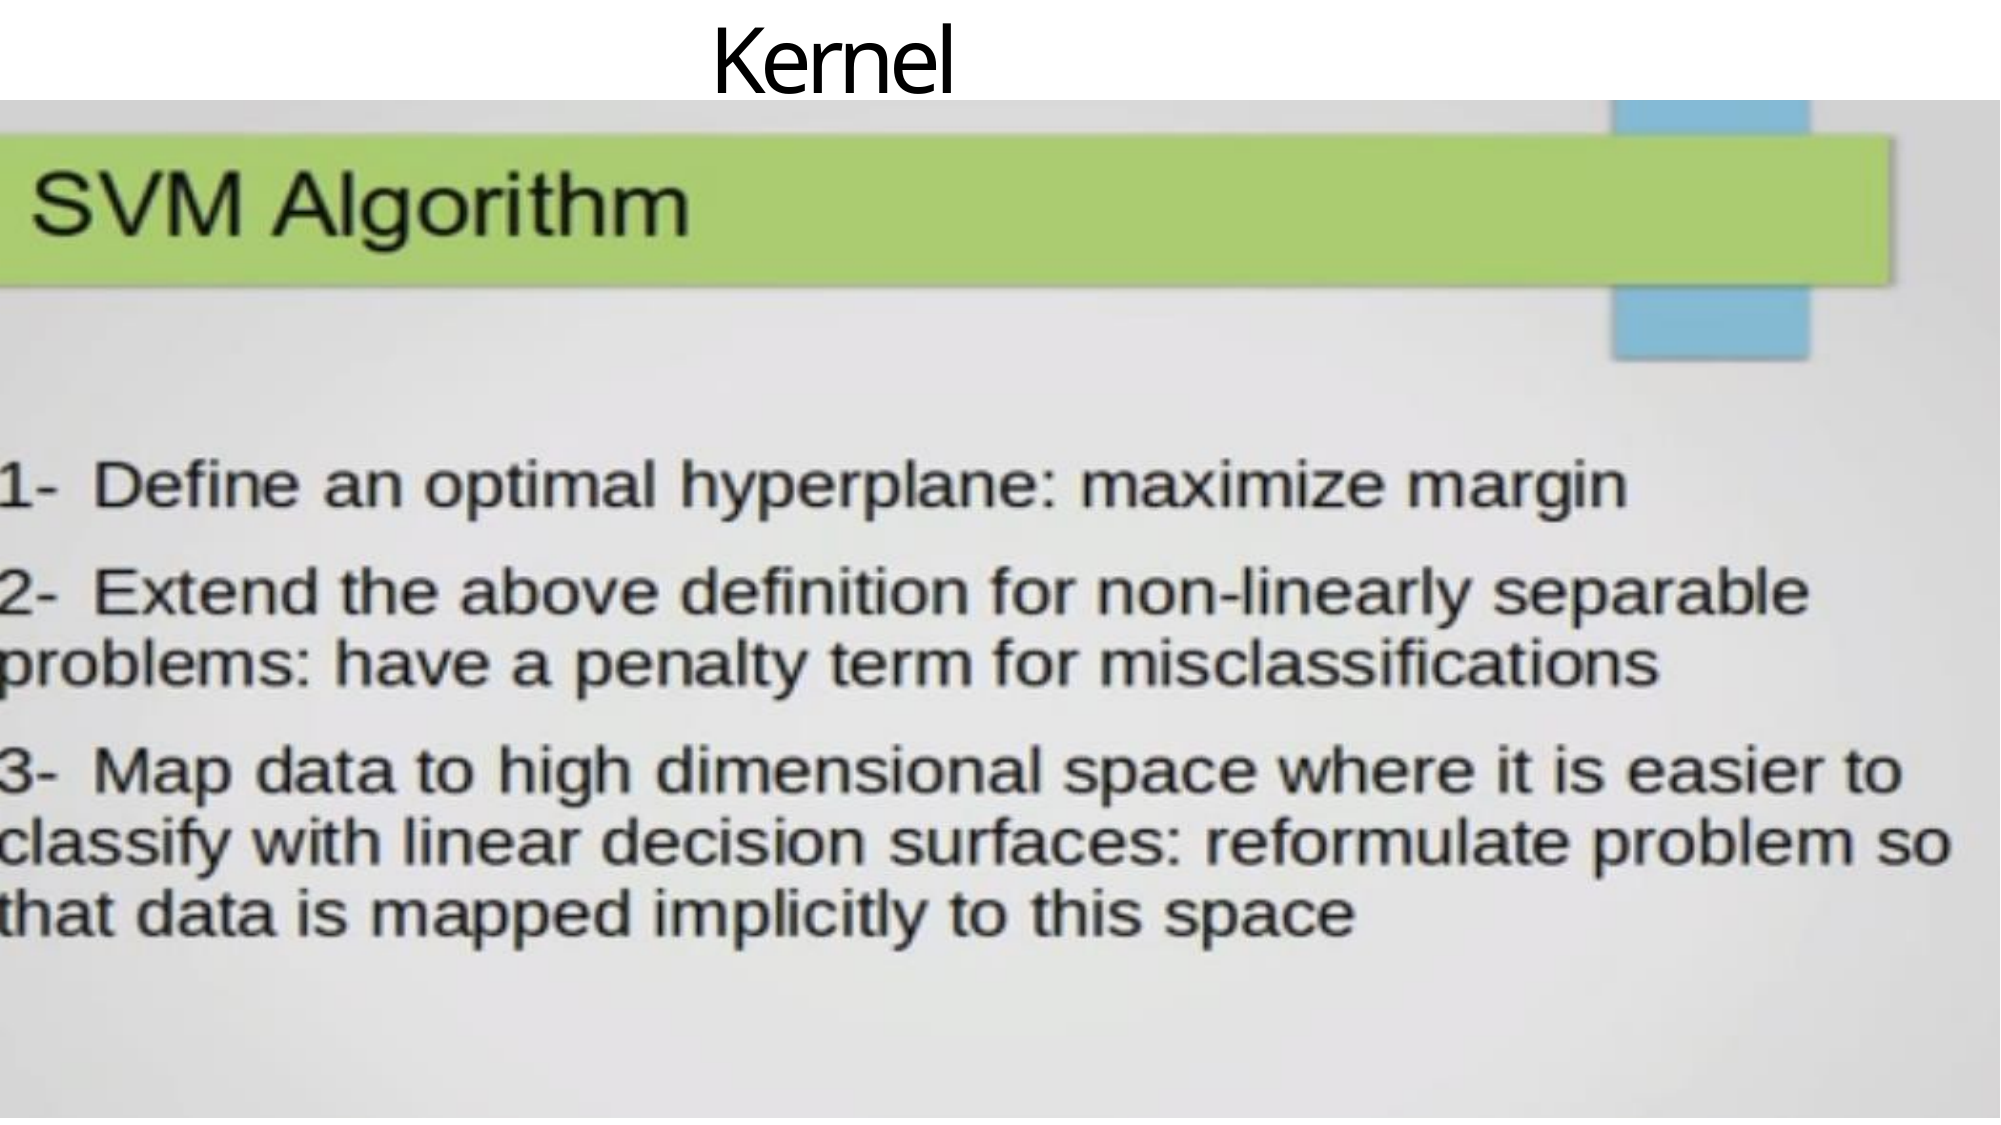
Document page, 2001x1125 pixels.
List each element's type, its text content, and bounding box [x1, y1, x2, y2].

text_box [0, 100, 2000, 1118]
title Kernel trick [707, 0, 1122, 100]
